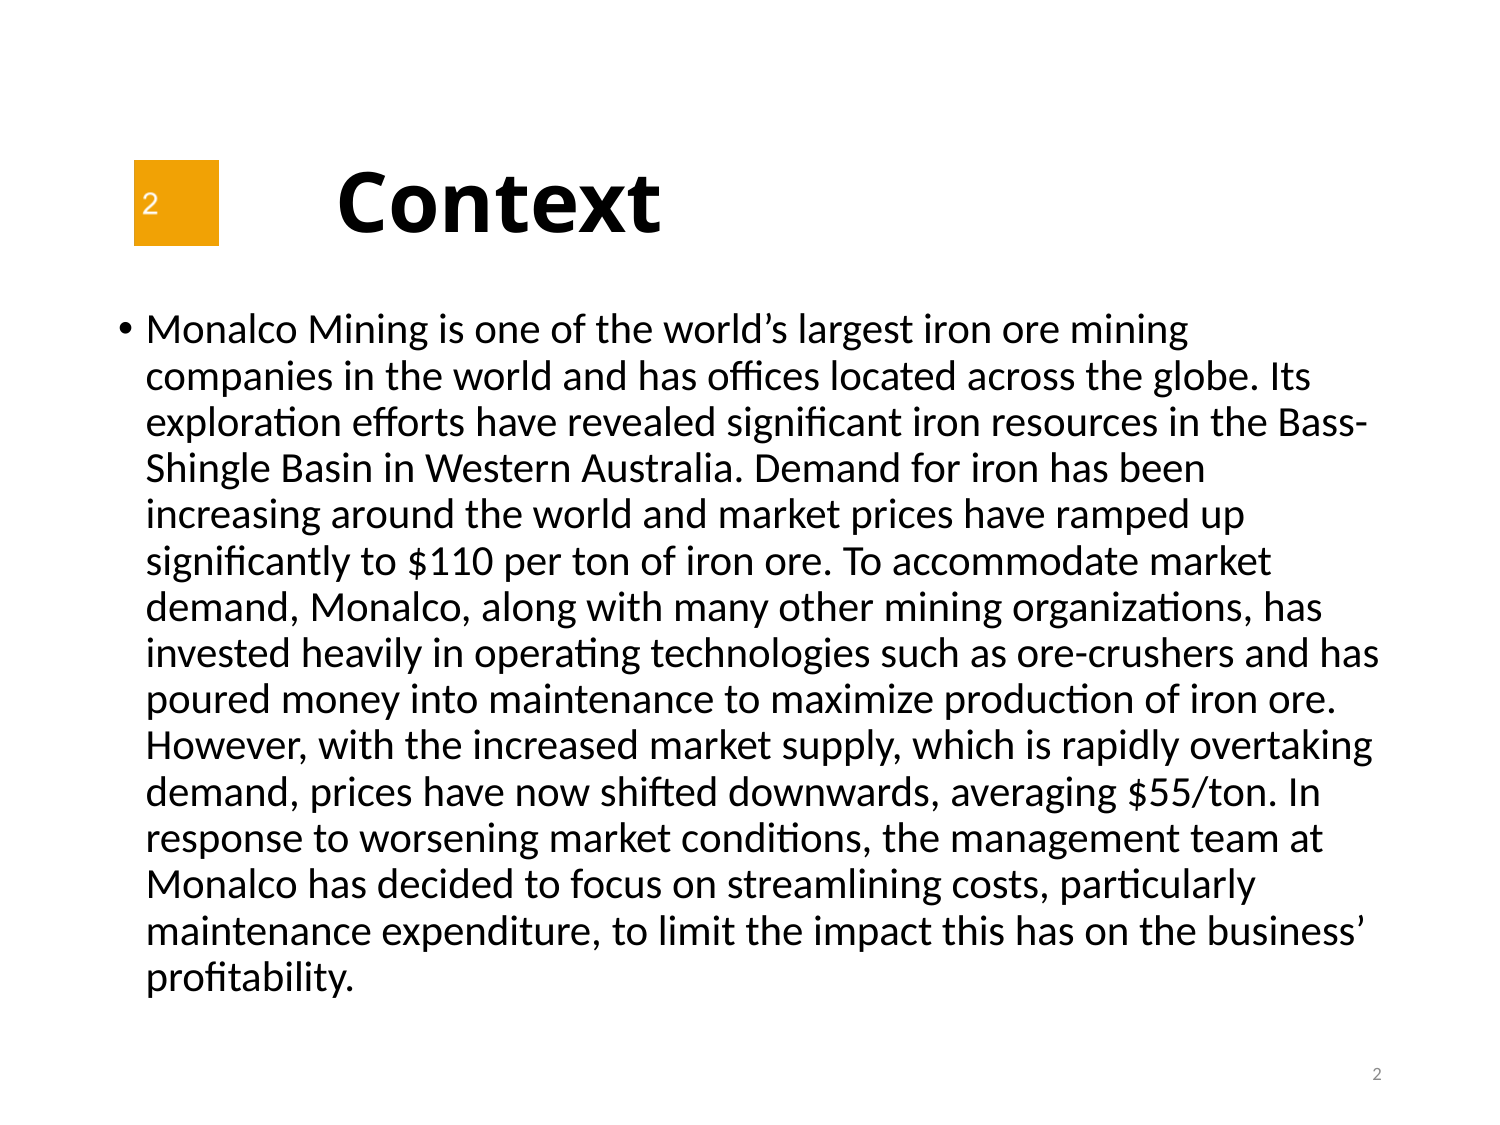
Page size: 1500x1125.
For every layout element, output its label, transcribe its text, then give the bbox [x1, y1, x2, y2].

picture [123, 160, 219, 246]
slide_number 2 [1059, 1042, 1397, 1103]
list Monalco Mining is one of the world’s largest iron ore mining companies in the world and has offices located across the globe. Its exploration efforts have revealed significant iron resources in the Bass-Shingle Basin in Western Australia. Demand for iron has been increasing around the world and market prices have ramped up significantly to $110 per ton of iron ore. To accommodate market demand, Monalco, along with many other mining organizations, has invested heavily in operating technologies such as ore-crushers and has poured money into maintenance to maximize production of iron ore. However, with the increased market supply, which is rapidly overtaking demand, prices have now shifted downwards, averaging $55/ton. In response to worsening market conditions, the management team at Monalco has decided to focus on streamlining costs, particularly maintenance expenditure, to limit the impact this has on the business’ profitability. [103, 299, 1397, 1014]
title Context [103, 59, 1397, 278]
